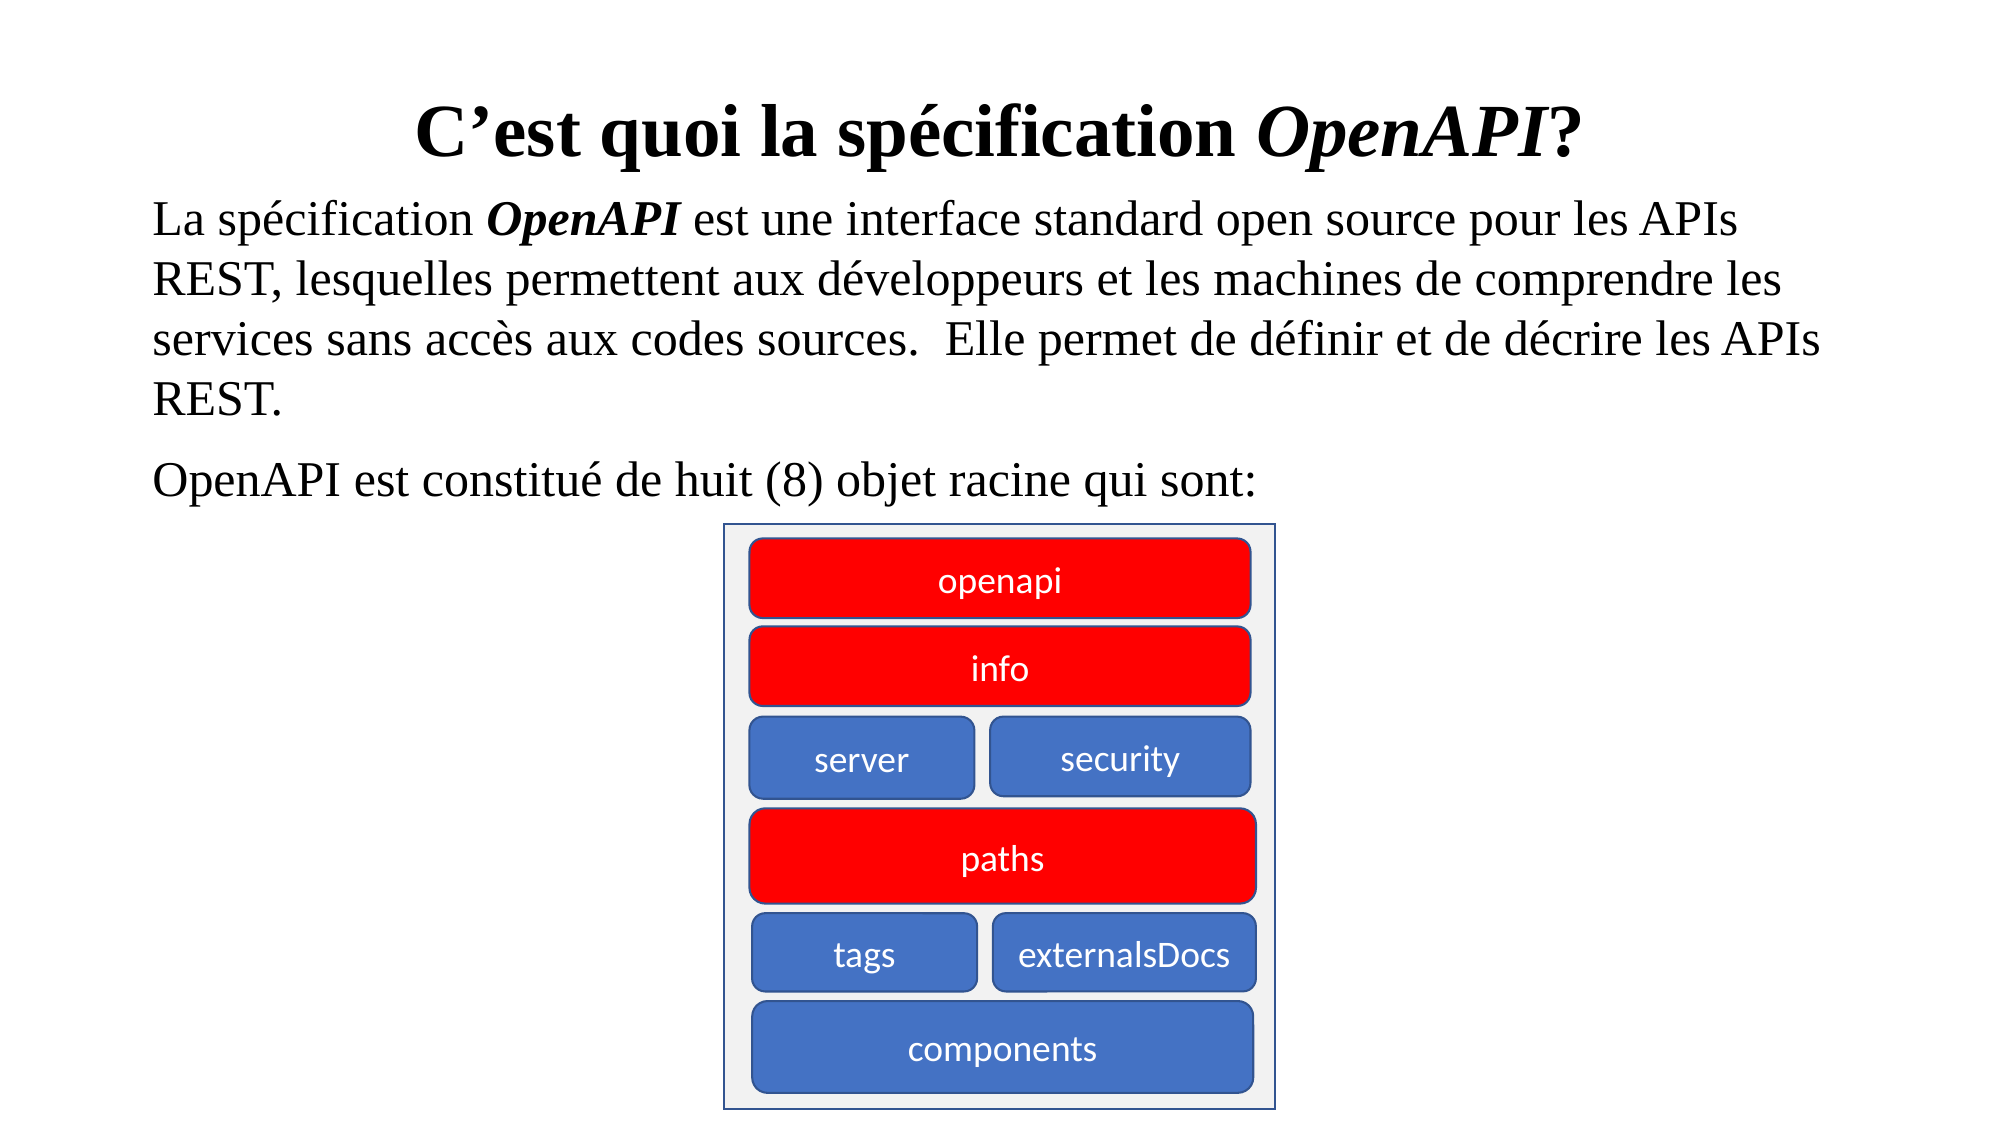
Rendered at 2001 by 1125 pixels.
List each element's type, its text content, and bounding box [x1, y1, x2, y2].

text_box components [751, 1000, 1255, 1094]
title C’est quoi la spécification OpenAPI? [137, 59, 1863, 178]
text_box externalsDocs [991, 912, 1257, 993]
text_box info [748, 625, 1252, 708]
text_box tags [751, 912, 979, 993]
text_box paths [748, 807, 1258, 905]
text_box openapi [748, 537, 1252, 620]
text_box [723, 523, 1276, 1110]
text_box server [748, 715, 976, 800]
text_box security [989, 715, 1252, 798]
list La spécification OpenAPI est une interface standard open source pour les APIs REST, lesquelles permettent aux développeurs et les machines de comprendre les services sans accès aux codes sources. Elle permet de définir et de décrire les APIs REST. OpenAPI est constitué de huit (8) objet racine qui sont: [137, 178, 1863, 1125]
